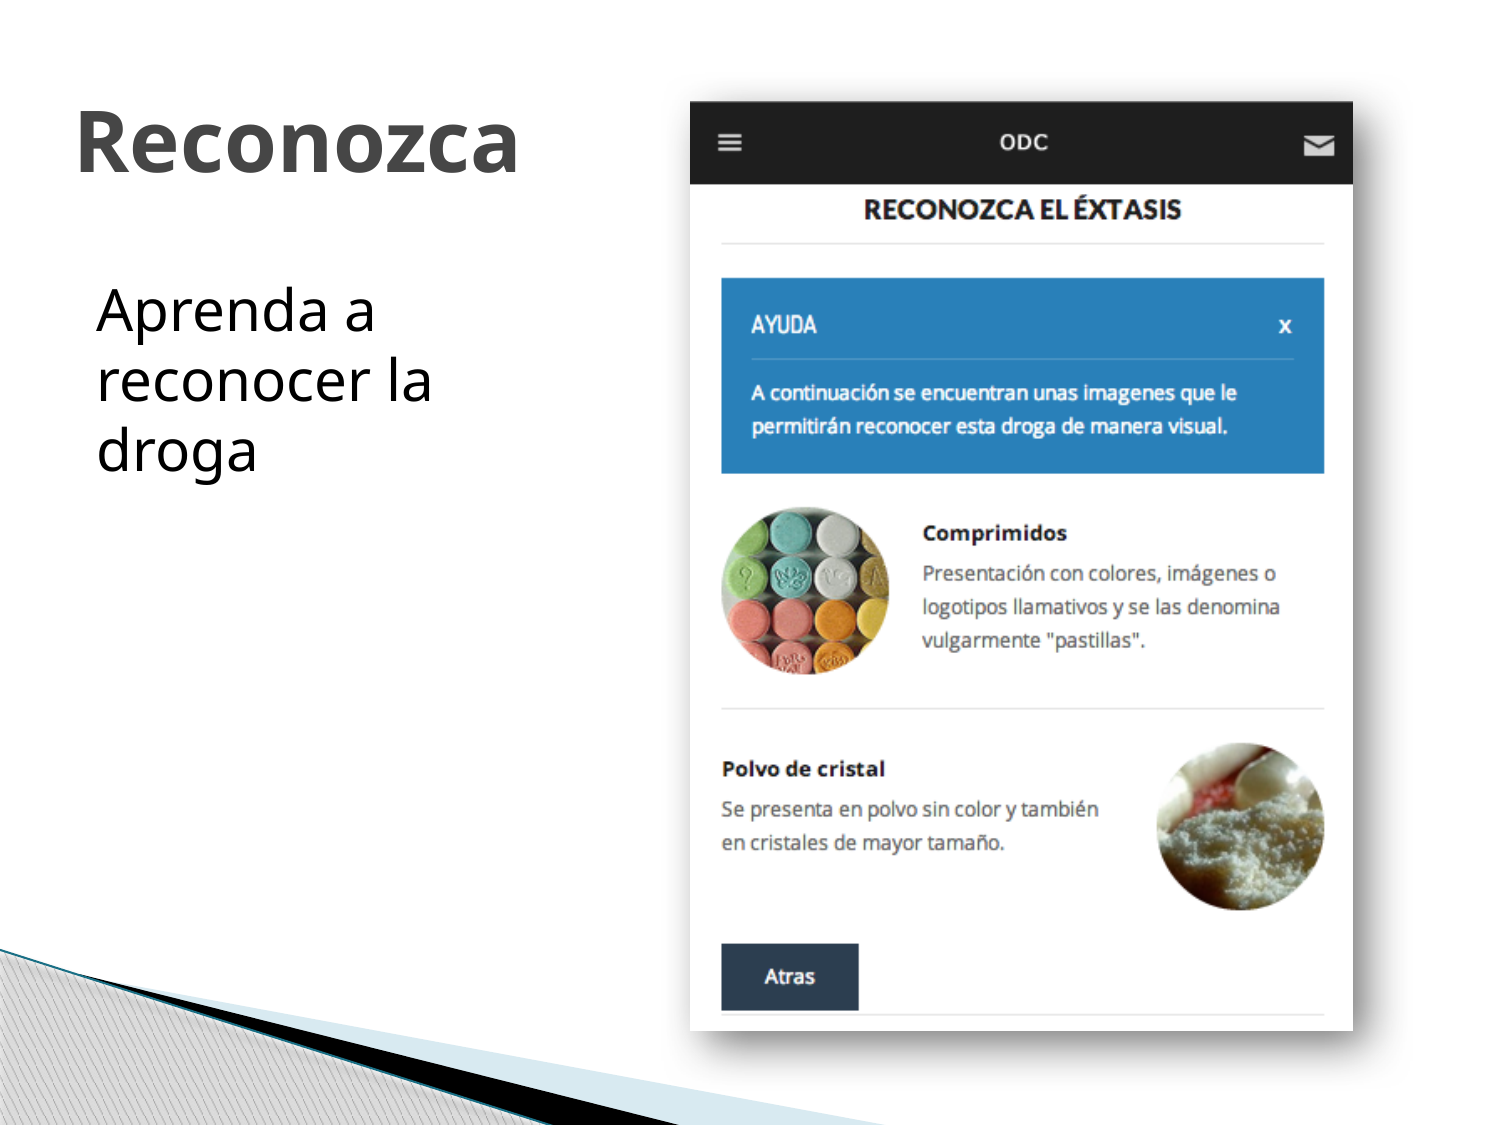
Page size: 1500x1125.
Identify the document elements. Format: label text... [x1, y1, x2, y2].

picture [690, 101, 1353, 1031]
title Reconozca [58, 45, 1409, 233]
text_box Aprenda a reconocer la droga [81, 265, 621, 490]
